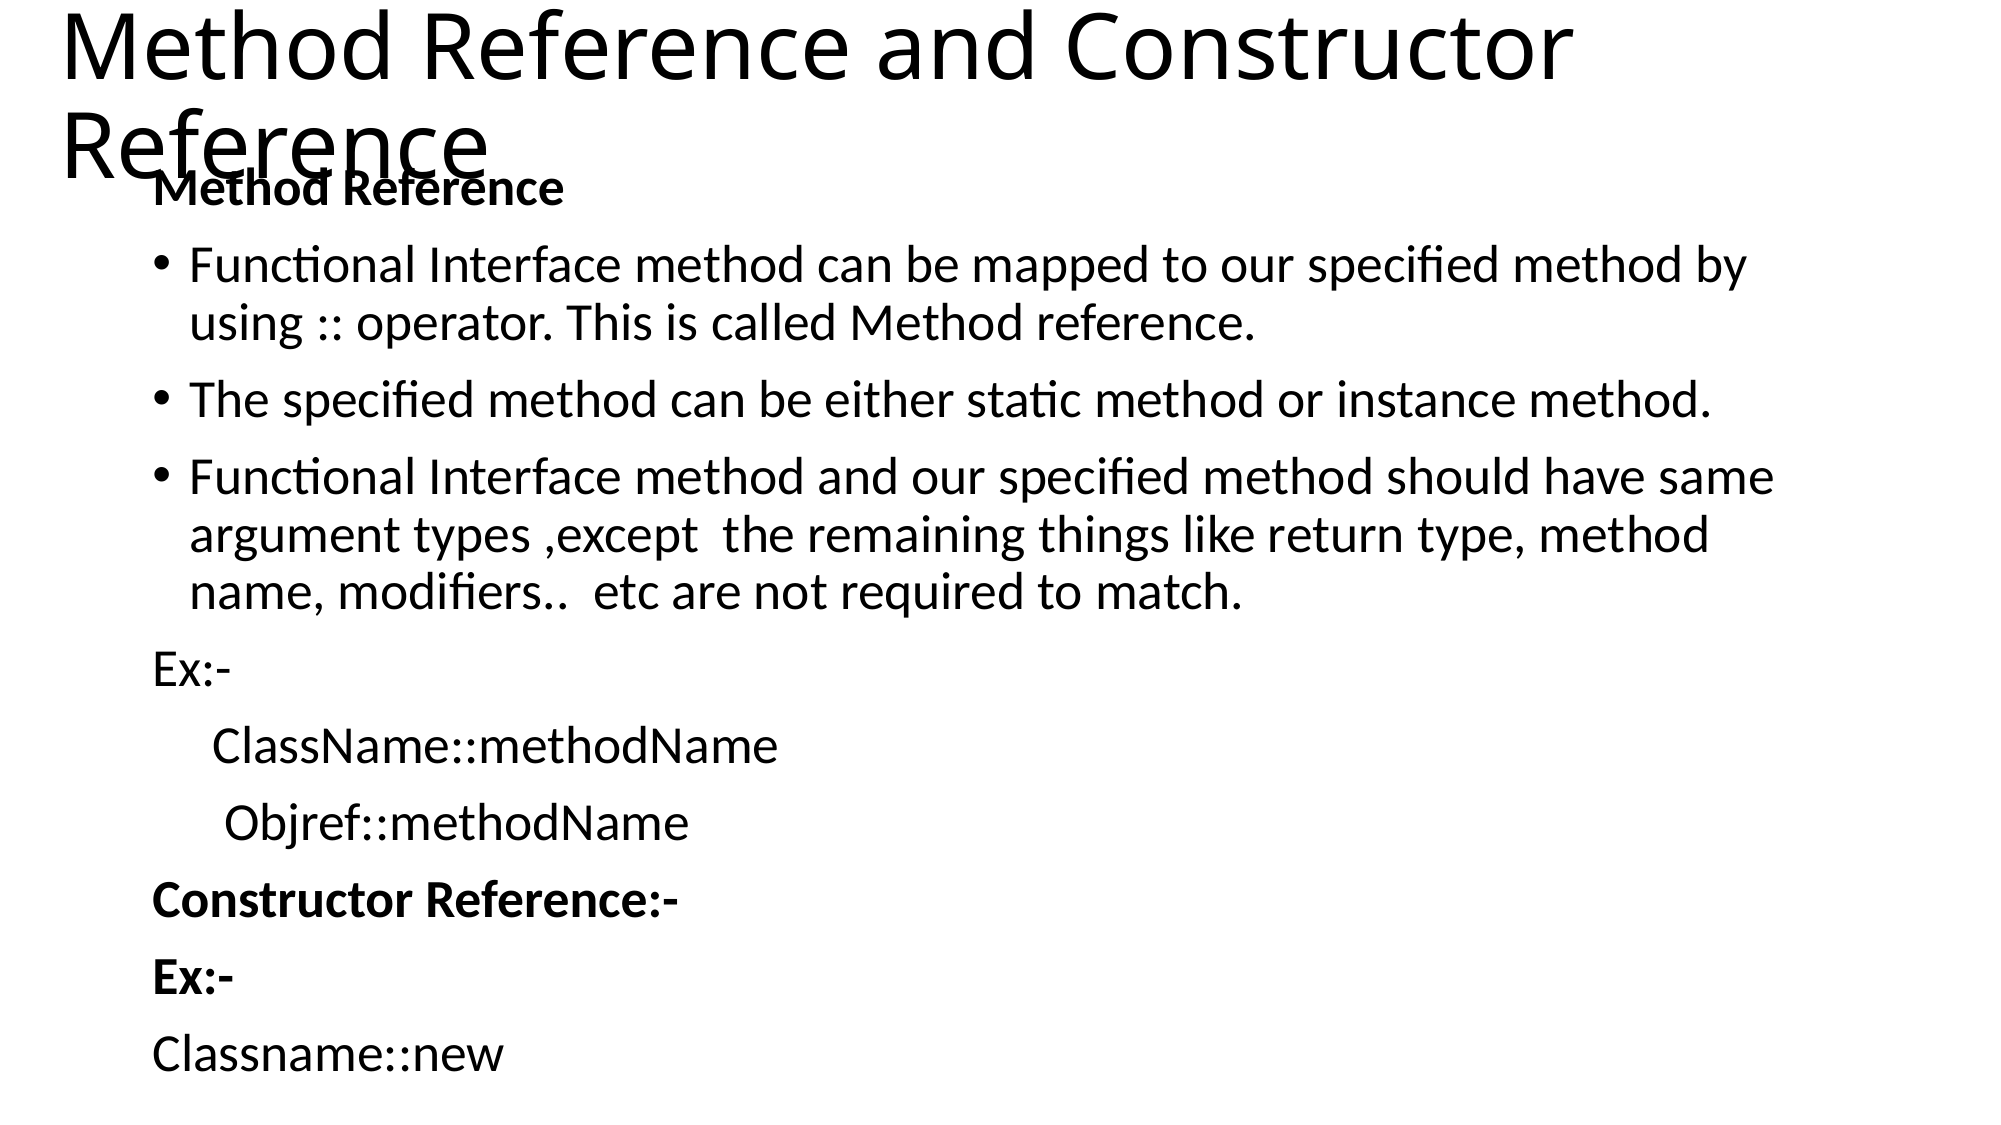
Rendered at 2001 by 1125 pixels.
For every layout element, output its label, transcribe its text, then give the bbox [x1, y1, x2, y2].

list Method Reference Functional Interface method can be mapped to our specified method by using :: operator. This is called Method reference. The specified method can be either static method or instance method. Functional Interface method and our specified method should have same argument types ,except the remaining things like return type, method name, modifiers.. etc are not required to match. Ex:- ClassName::methodName Objref::methodName Constructor Reference:- Ex:- Classname::new [137, 151, 1863, 1095]
title Method Reference and Constructor Reference [44, 31, 1978, 168]
